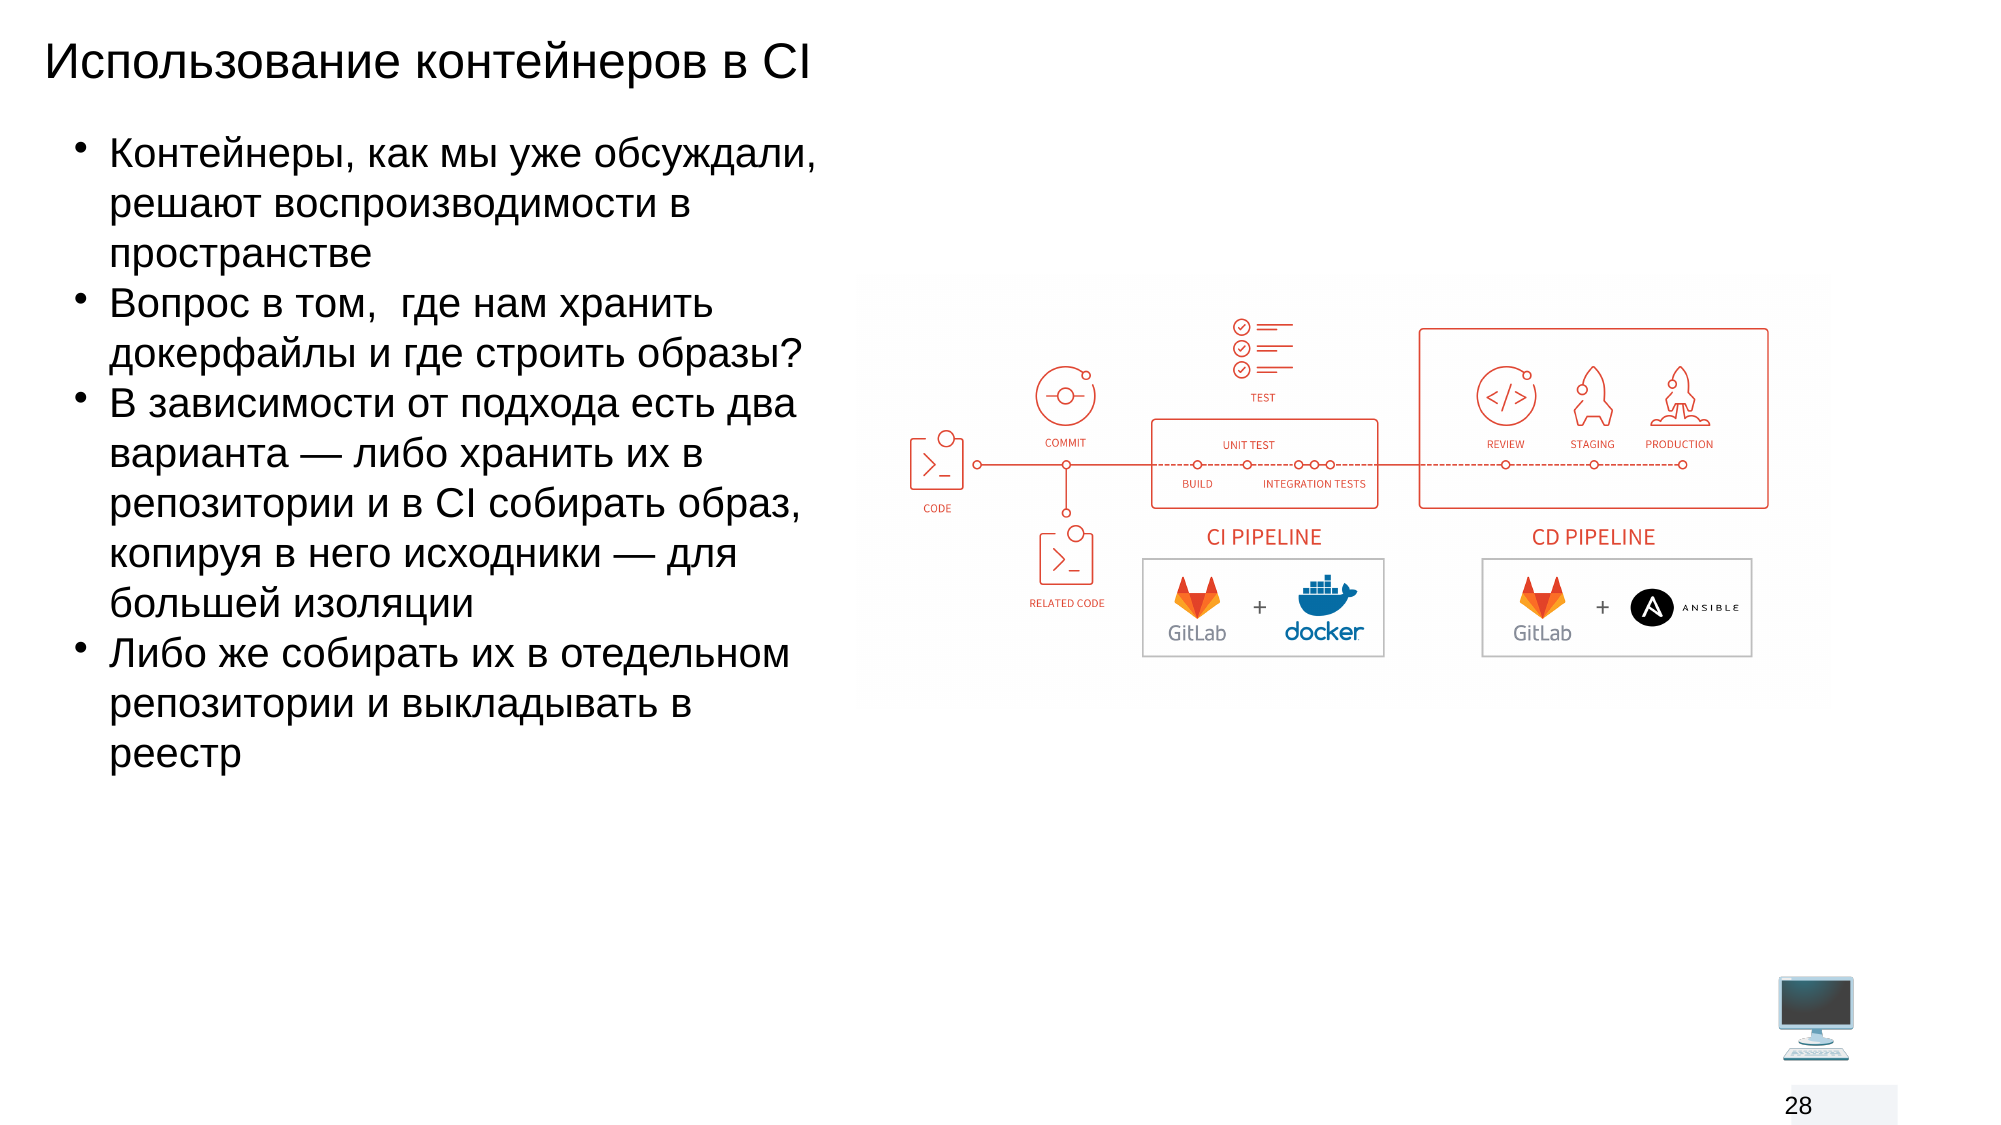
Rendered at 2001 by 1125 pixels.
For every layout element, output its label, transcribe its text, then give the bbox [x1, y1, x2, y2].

text_box Контейнеры, как мы уже обсуждали, решают воспроизводимости в пространстве Вопрос в том, где нам хранить докерфайлы и где строить образы? В зависимости от подхода есть два варианта — либо хранить их в репозитории и в CI собирать образ, копируя в него исходники — для большей изоляции Либо же собирать их в отедельном репозитории и выкладывать в реестр [58, 118, 851, 830]
picture [1771, 974, 1861, 1063]
text_box <number> [1769, 1082, 1914, 1125]
picture [856, 274, 1831, 709]
text_box Использование контейнеров в CI [29, 21, 1595, 92]
